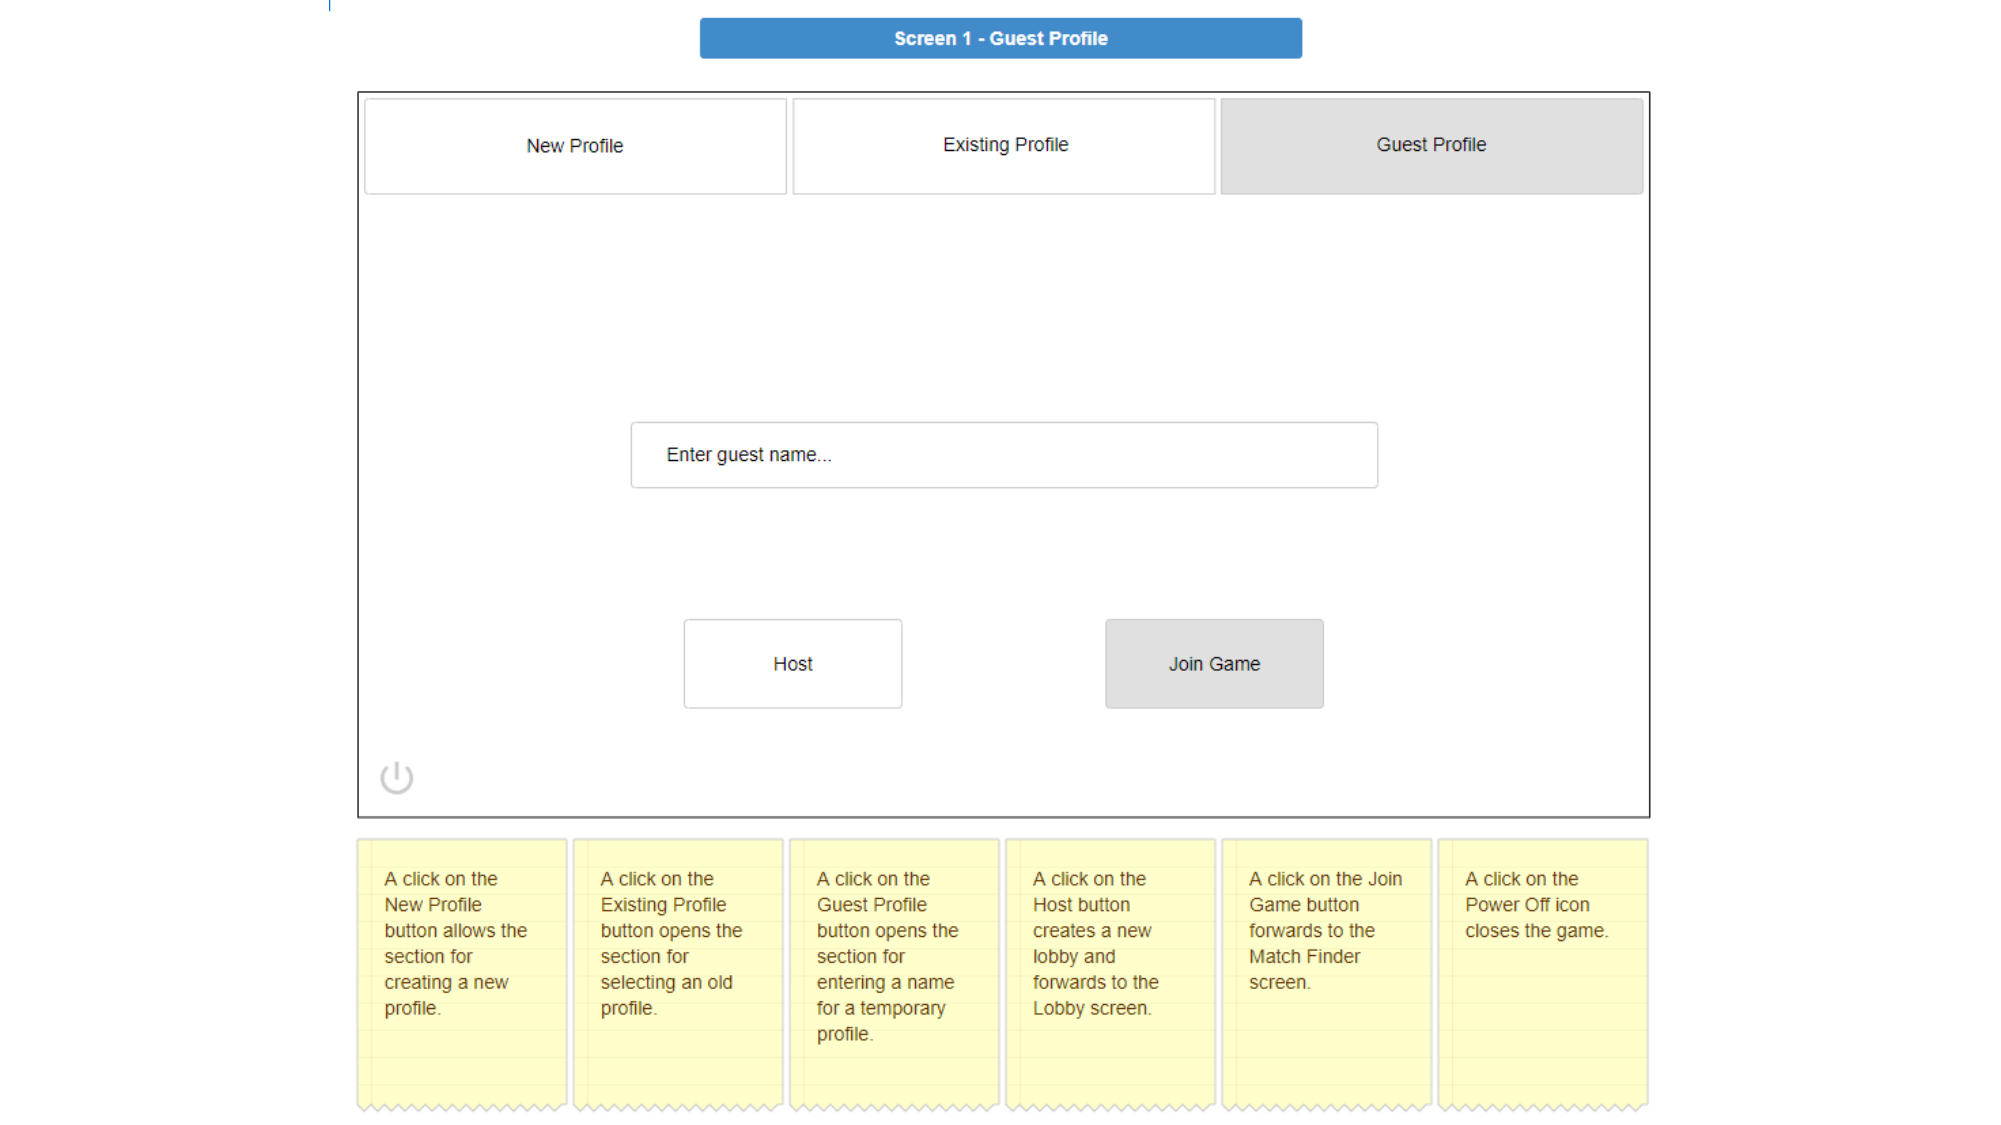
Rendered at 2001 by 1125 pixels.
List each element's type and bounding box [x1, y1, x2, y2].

list [329, 0, 1671, 1125]
